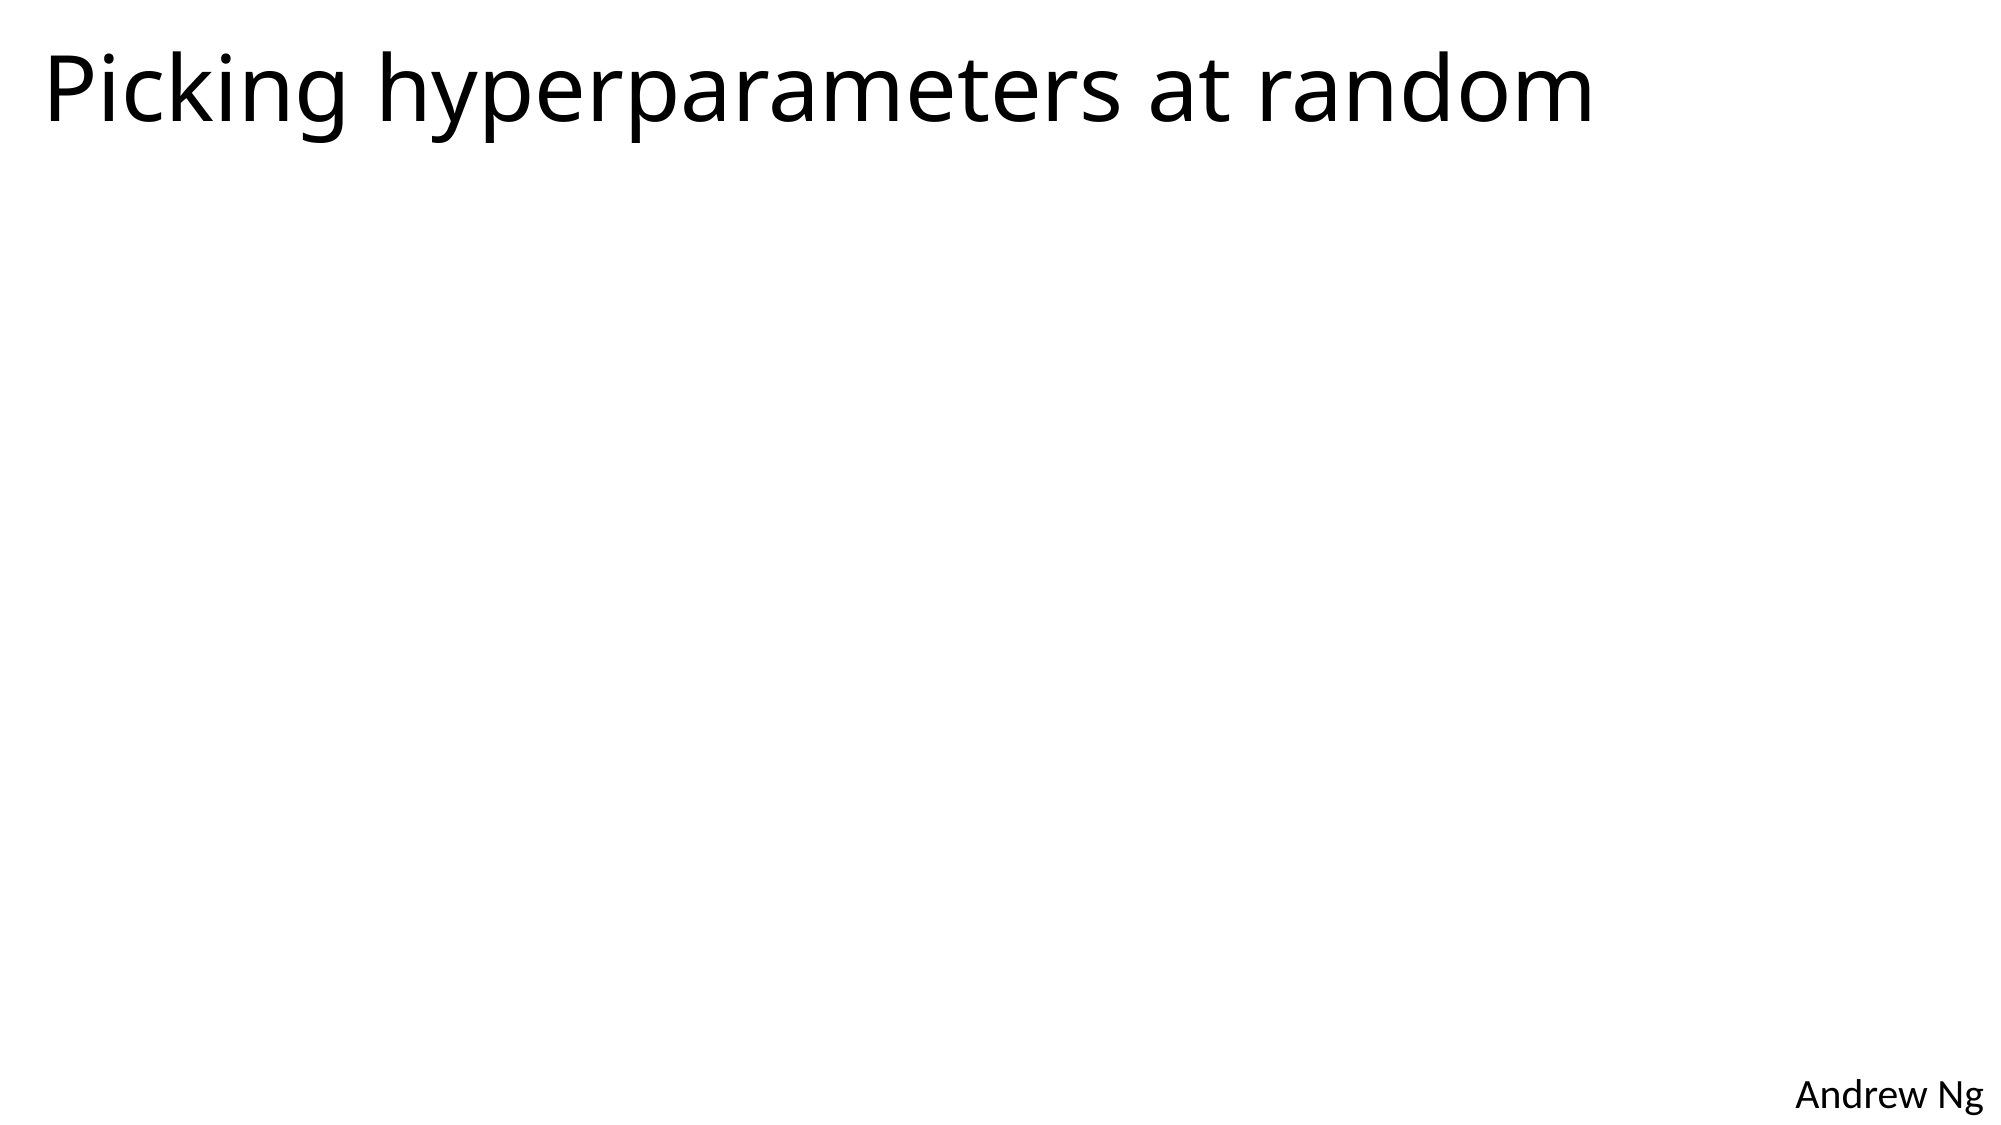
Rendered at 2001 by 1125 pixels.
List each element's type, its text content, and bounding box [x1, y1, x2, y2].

title Picking hyperparameters at random [27, 35, 1868, 253]
